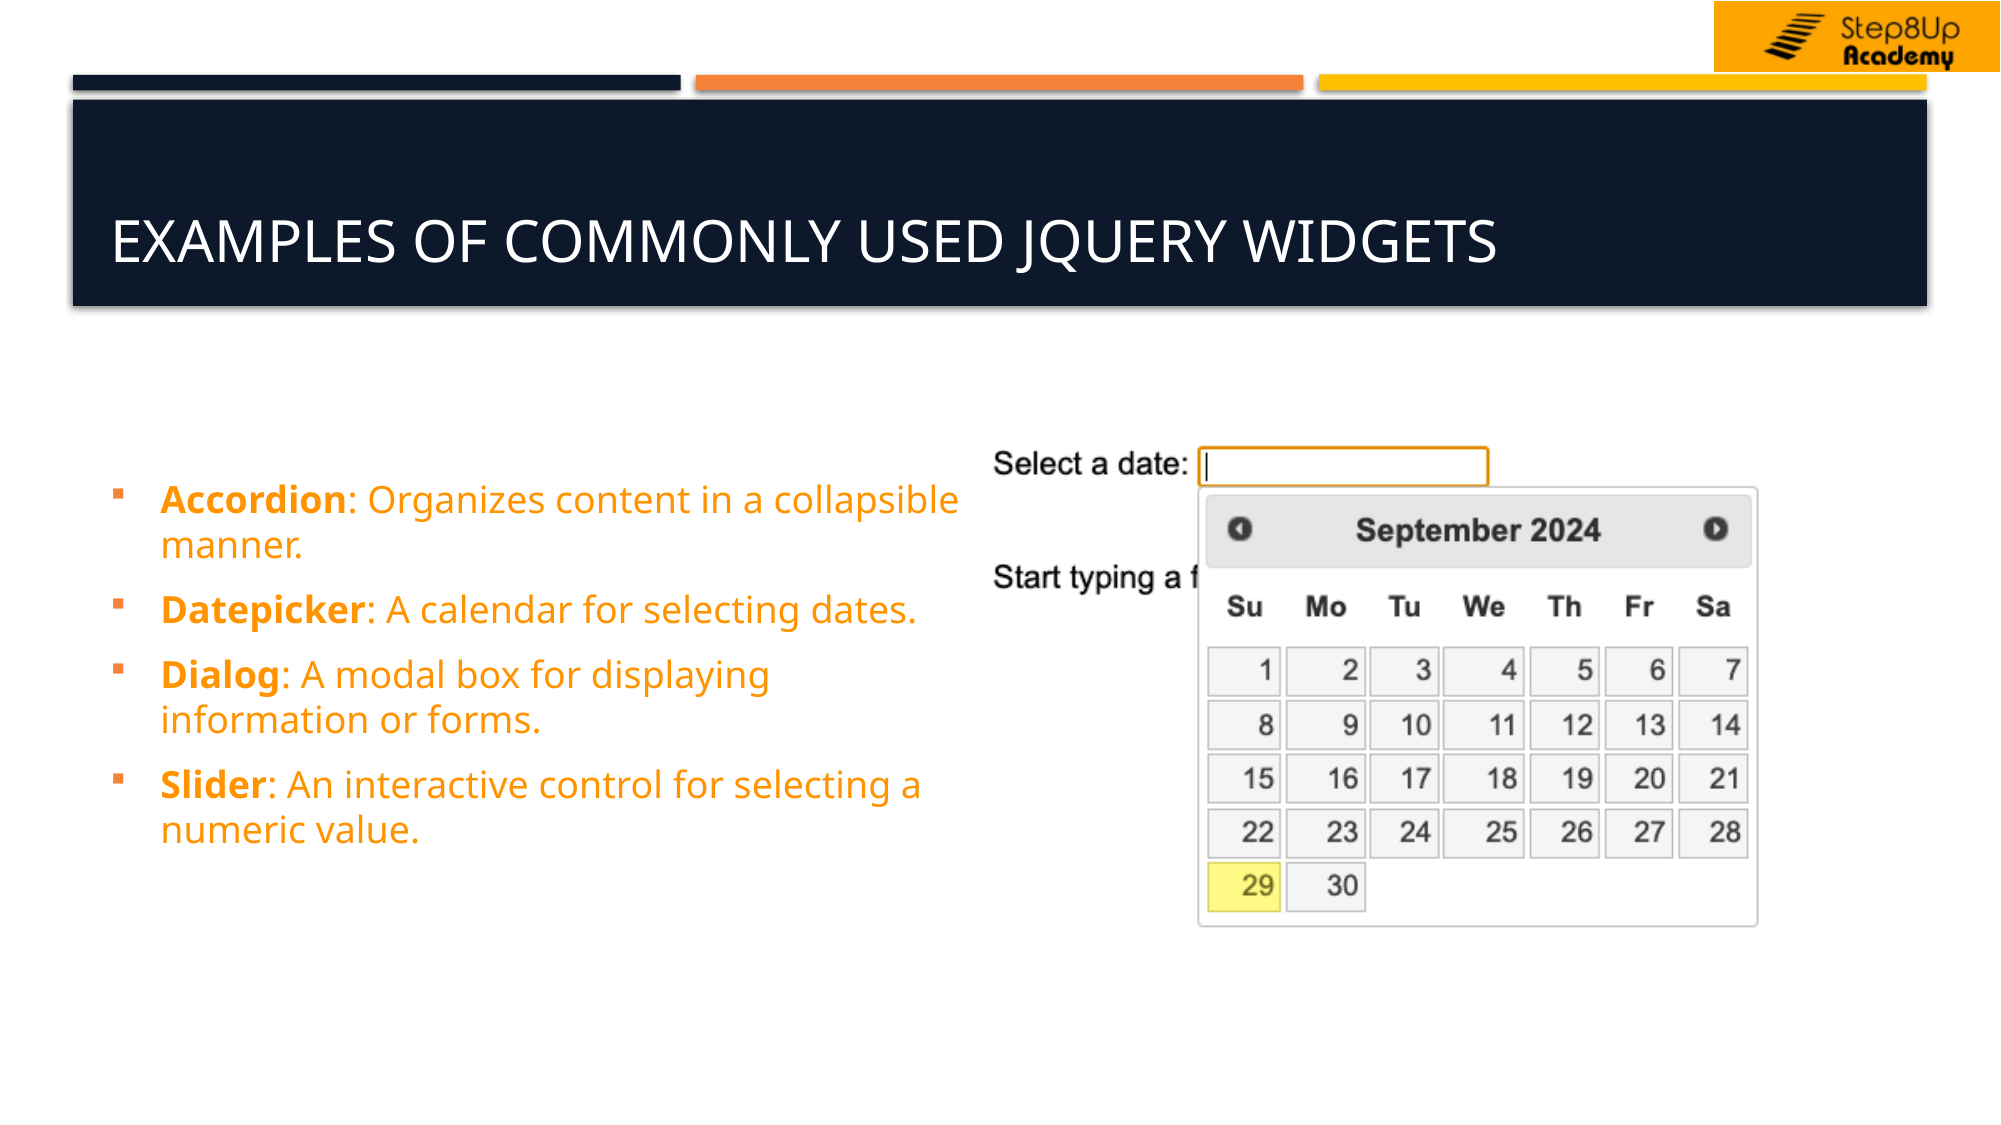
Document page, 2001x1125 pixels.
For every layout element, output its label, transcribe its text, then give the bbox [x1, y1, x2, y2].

title Examples of Commonly Used jQuery Widgets [95, 119, 1905, 282]
picture [984, 428, 1864, 991]
list Accordion: Organizes content in a collapsible manner. Datepicker: A calendar for selecting dates. Dialog: A modal box for displaying information or forms. Slider: An interactive control for selecting a numeric value. [95, 365, 985, 962]
picture [1714, 1, 2000, 72]
